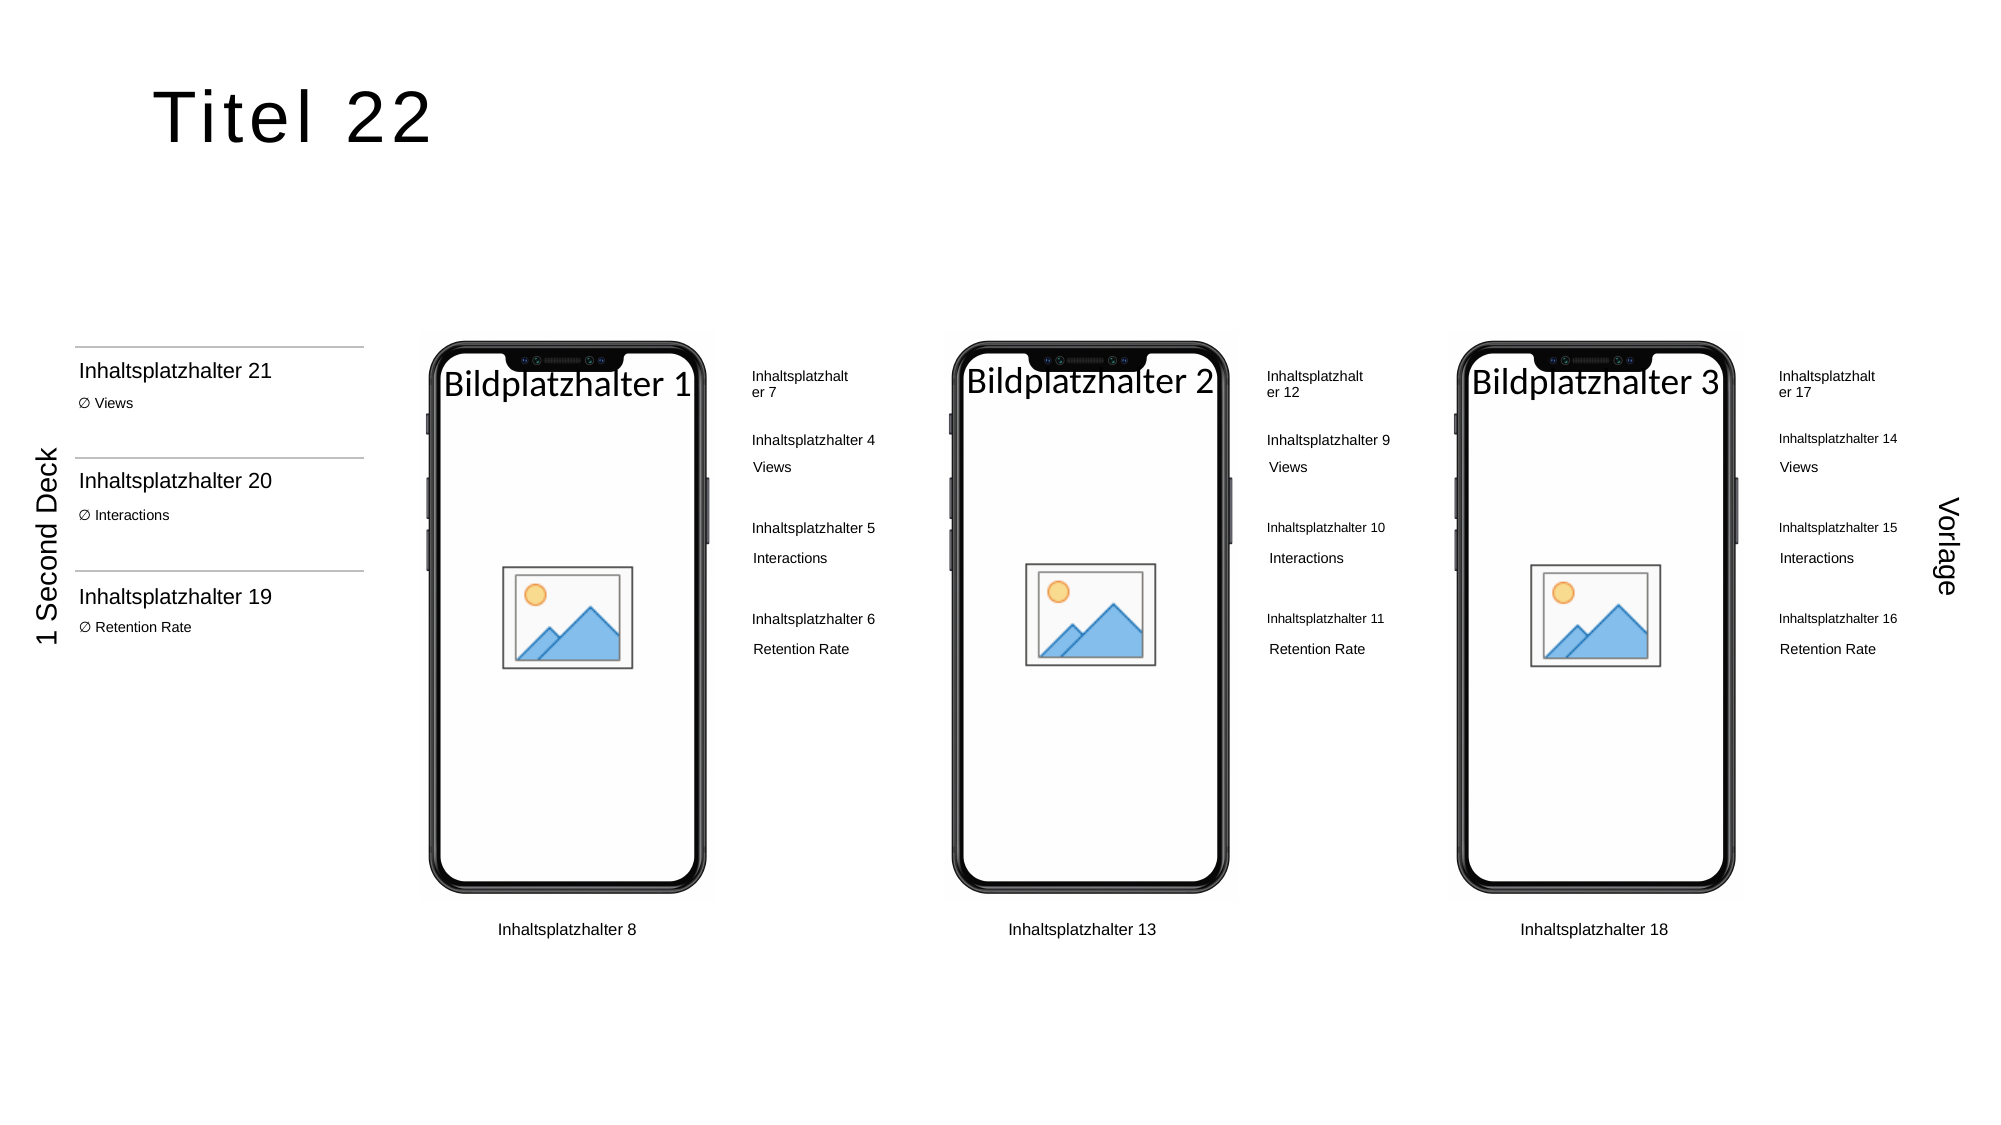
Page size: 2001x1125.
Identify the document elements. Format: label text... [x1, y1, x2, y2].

picture [420, 330, 715, 902]
list Inhaltsplatzhalter 7 [736, 361, 870, 395]
list Inhaltsplatzhalter 20 [63, 462, 354, 506]
picture [1448, 330, 1744, 902]
picture [943, 330, 1238, 902]
list Inhaltsplatzhalter 14 [1764, 424, 1922, 458]
list Inhaltsplatzhalter 21 [63, 352, 354, 395]
list Inhaltsplatzhalter 5 [736, 513, 895, 547]
title Titel 22 [137, 59, 1863, 178]
list Inhaltsplatzhalter 9 [1251, 424, 1410, 458]
list Inhaltsplatzhalter 6 [736, 604, 895, 638]
list Inhaltsplatzhalter 16 [1764, 604, 1922, 638]
list Inhaltsplatzhalter 13 [906, 914, 1259, 947]
list Inhaltsplatzhalter 17 [1764, 361, 1897, 395]
list Inhaltsplatzhalter 8 [391, 914, 744, 947]
list Inhaltsplatzhalter 4 [736, 424, 895, 458]
list Inhaltsplatzhalter 18 [1418, 914, 1771, 947]
list Inhaltsplatzhalter 15 [1764, 513, 1922, 547]
list Inhaltsplatzhalter 12 [1251, 361, 1385, 395]
list Inhaltsplatzhalter 11 [1251, 604, 1410, 638]
list Inhaltsplatzhalter 19 [63, 577, 354, 621]
list Inhaltsplatzhalter 10 [1251, 513, 1410, 547]
